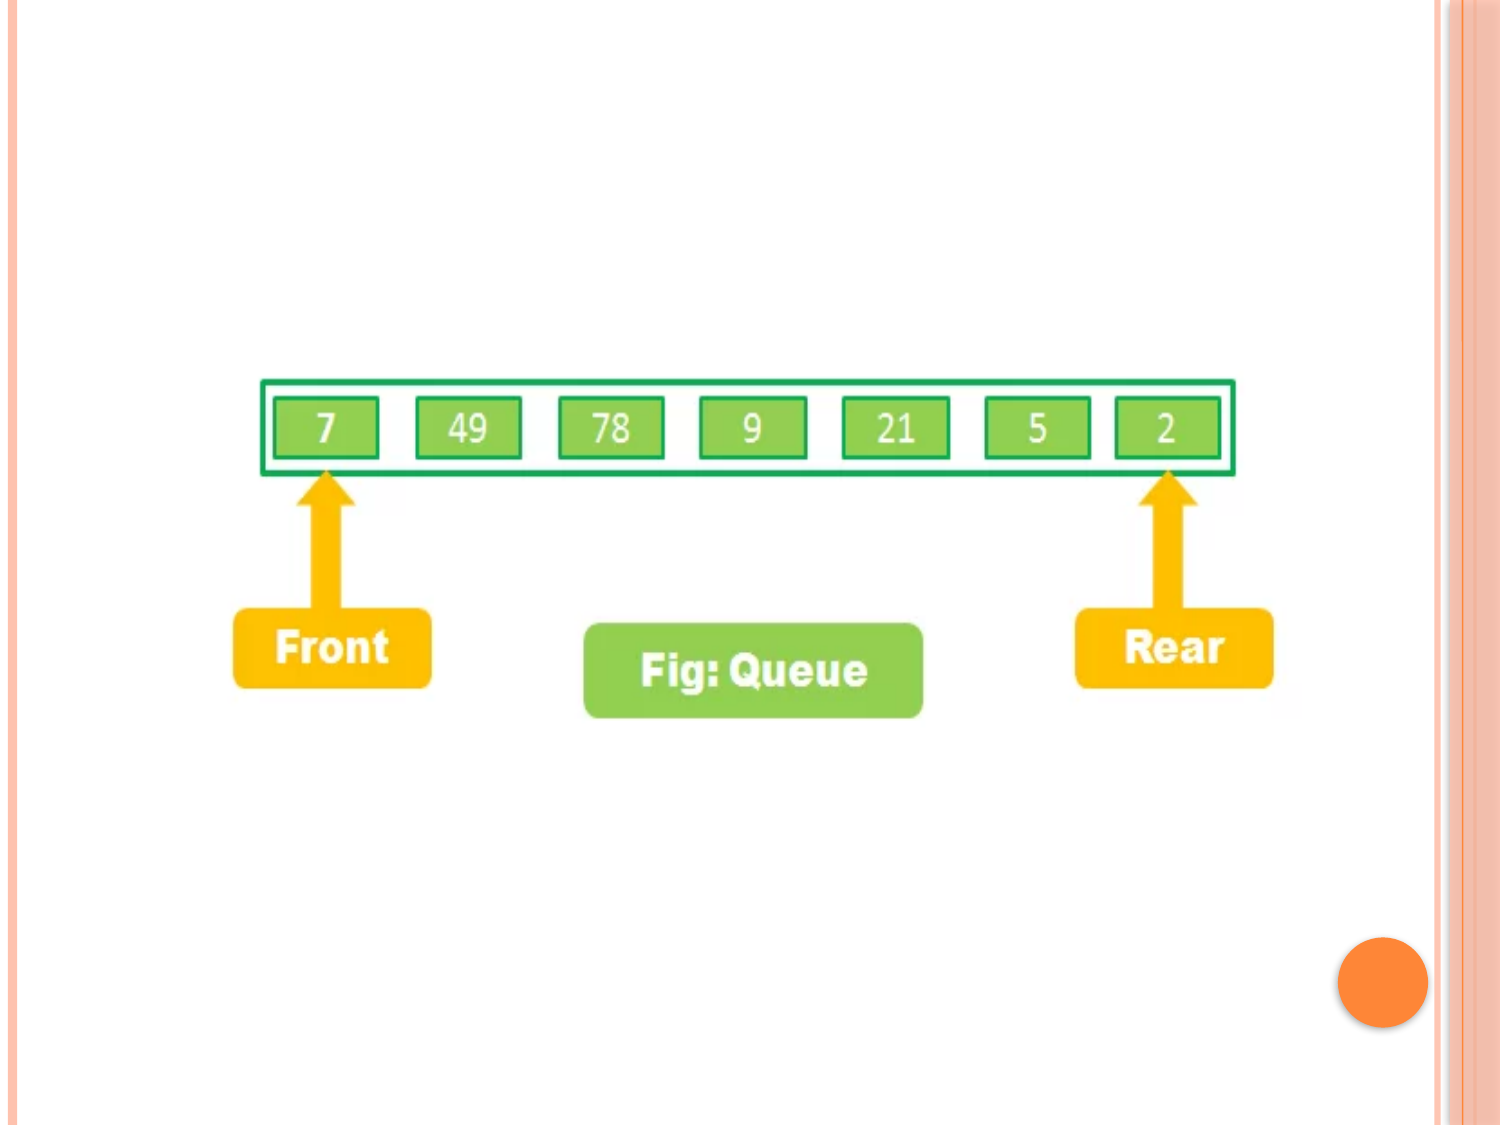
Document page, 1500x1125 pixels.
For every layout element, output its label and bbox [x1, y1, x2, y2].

picture [124, 299, 1351, 757]
